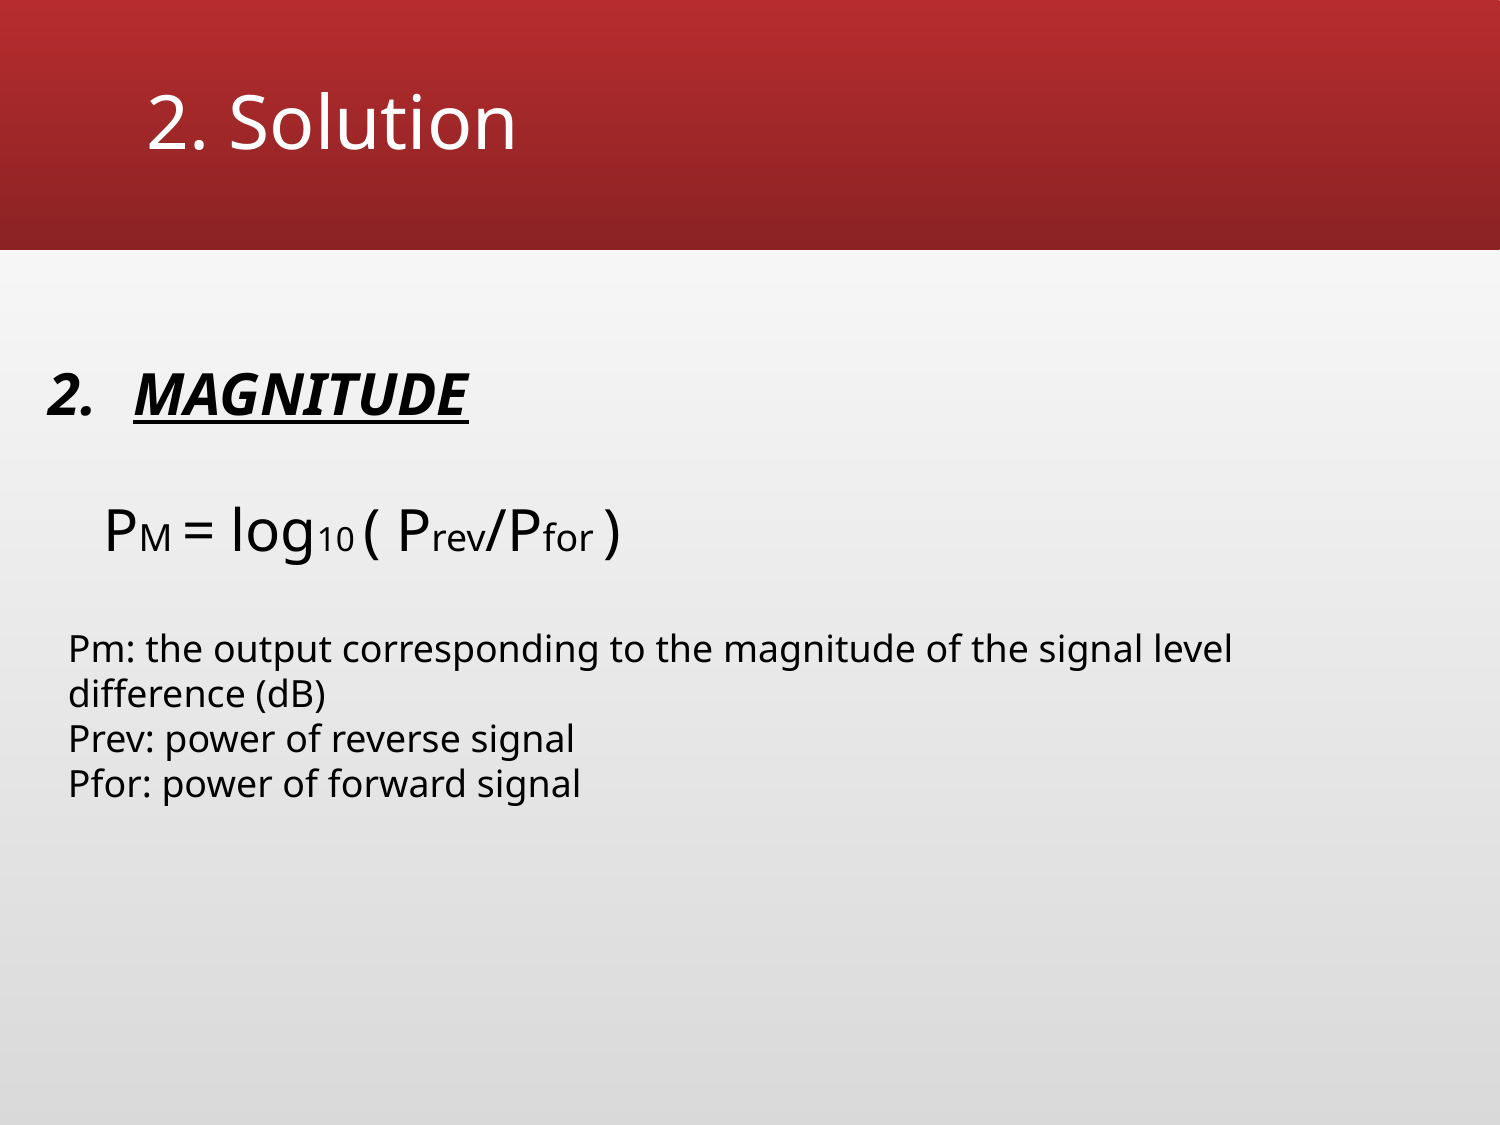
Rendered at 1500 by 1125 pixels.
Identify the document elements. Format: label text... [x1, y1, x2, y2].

text_box Pm: the output corresponding to the magnitude of the signal level difference (dB) Prev: power of reverse signal Pfor: power of forward signal [53, 618, 1388, 813]
text_box MAGNITUDE [33, 349, 1369, 620]
text_box PM = log10 ( Prev/Pfor ) [88, 486, 904, 571]
title 2. Solution [131, 16, 1369, 234]
